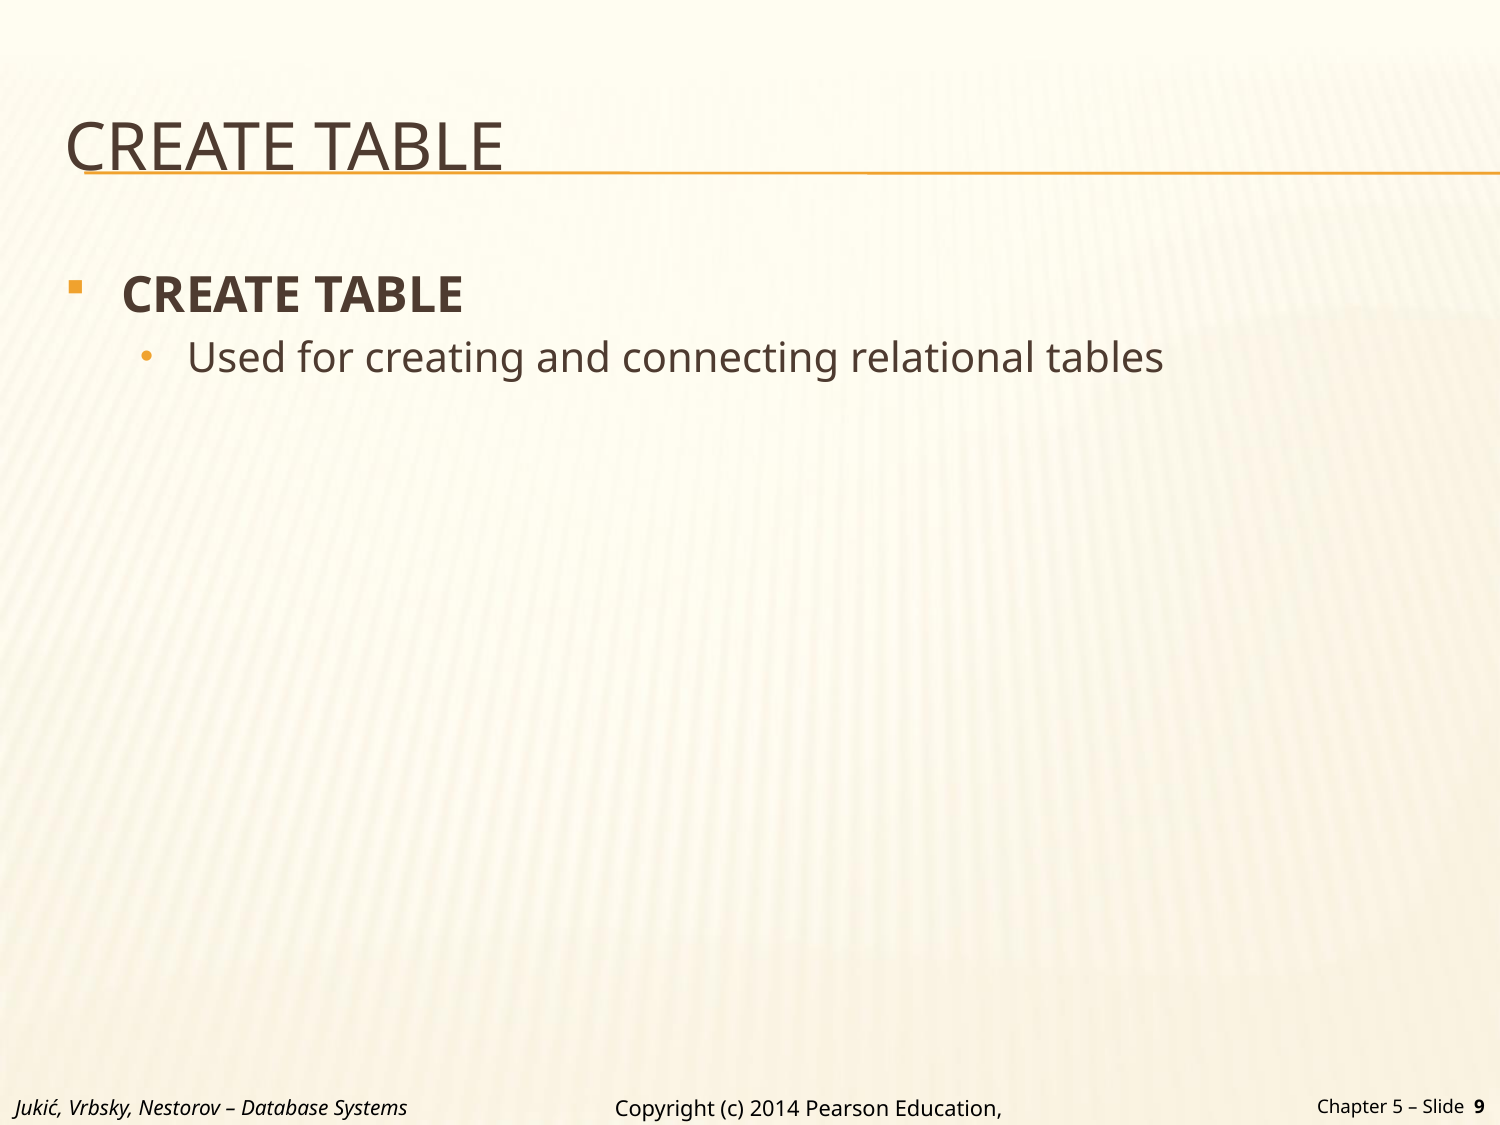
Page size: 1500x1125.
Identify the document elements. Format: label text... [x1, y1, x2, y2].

title CREATE TABLE [50, 75, 1475, 213]
picture [0, 0, 1500, 1125]
footer Jukić, Vrbsky, Nestorov – Database Systems [0, 1087, 625, 1125]
slide_number Chapter 5 – Slide 9 [1299, 1087, 1500, 1125]
list CREATE TABLE Used for creating and connecting relational tables [50, 254, 1475, 998]
